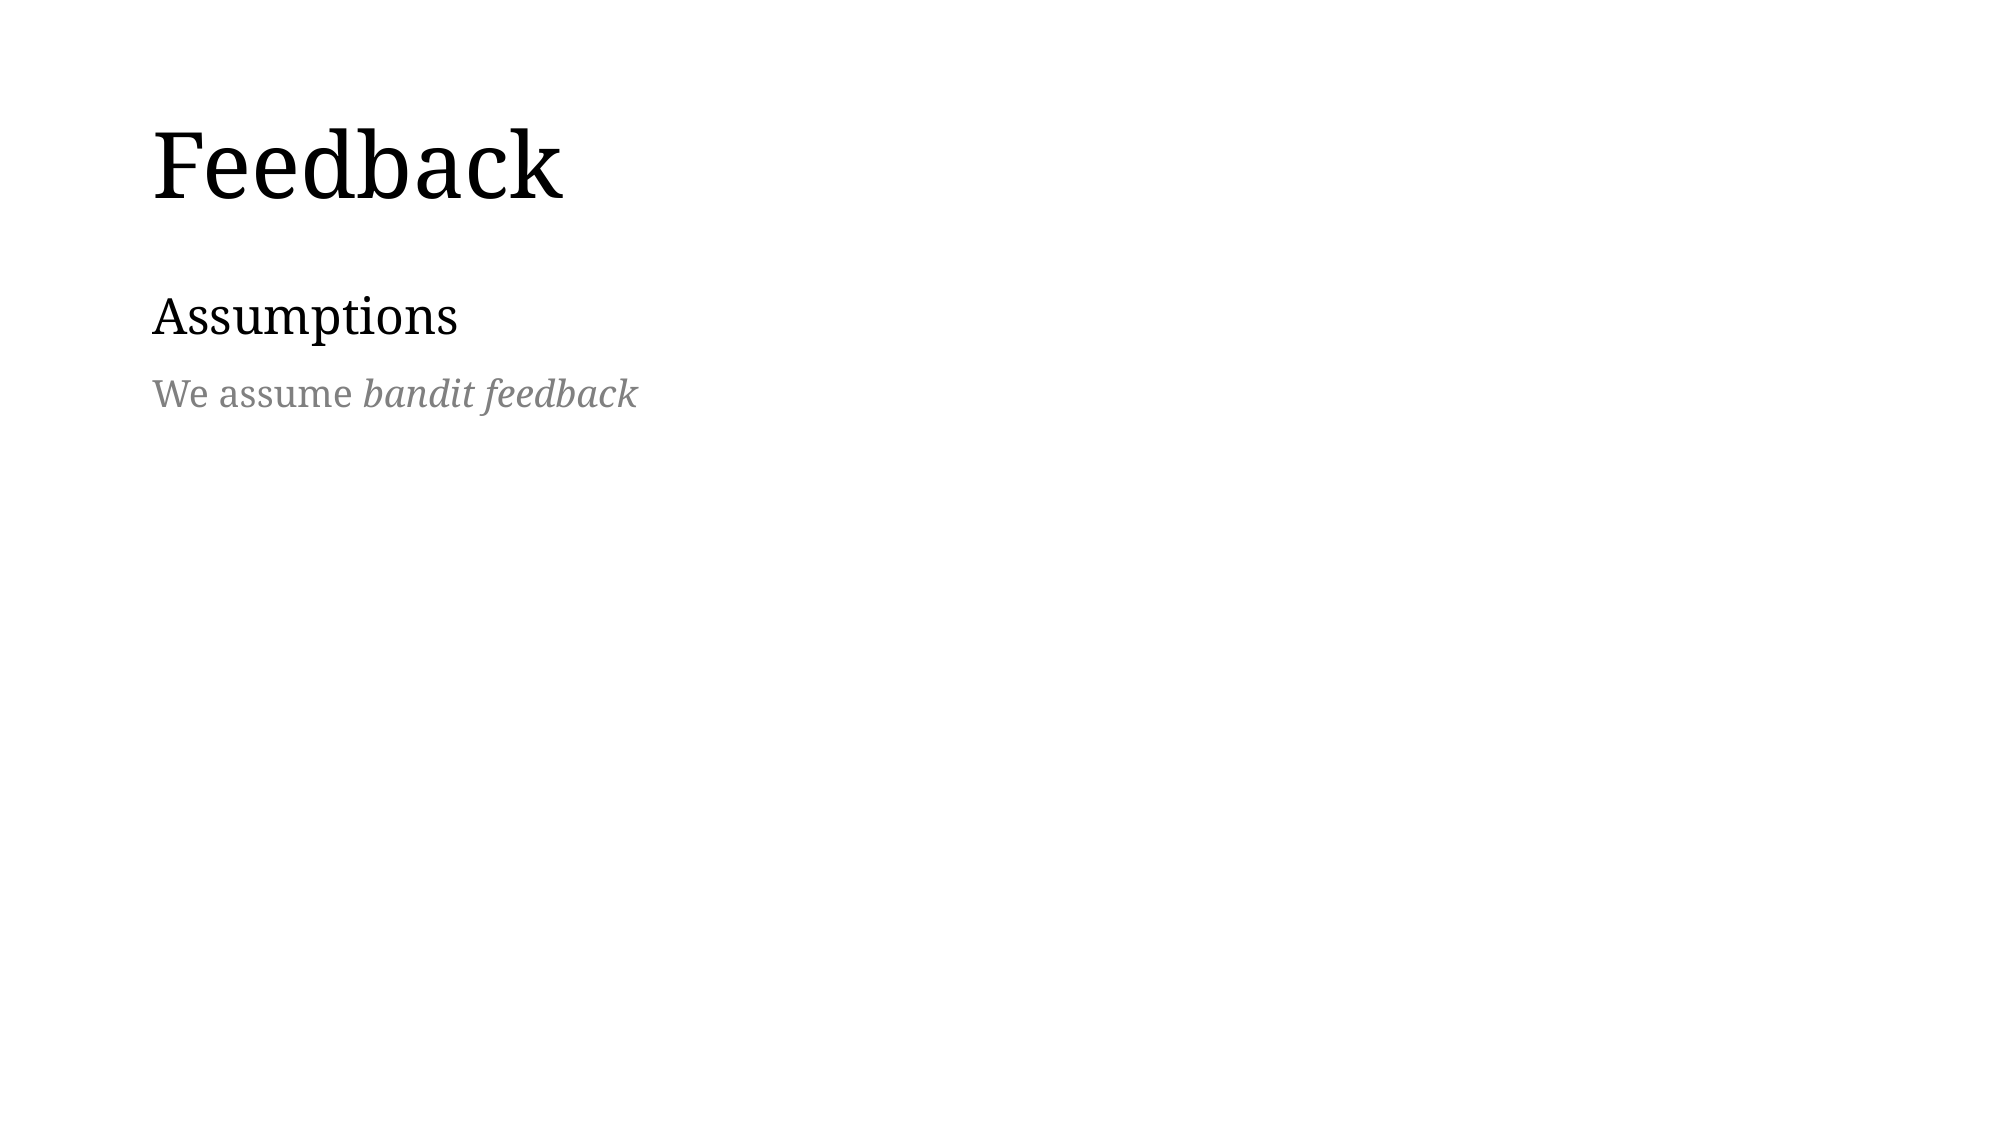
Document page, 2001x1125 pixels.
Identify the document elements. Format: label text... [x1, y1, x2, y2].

text_box Assumptions We assume bandit feedback [137, 277, 1907, 423]
title Feedback [137, 59, 1863, 277]
